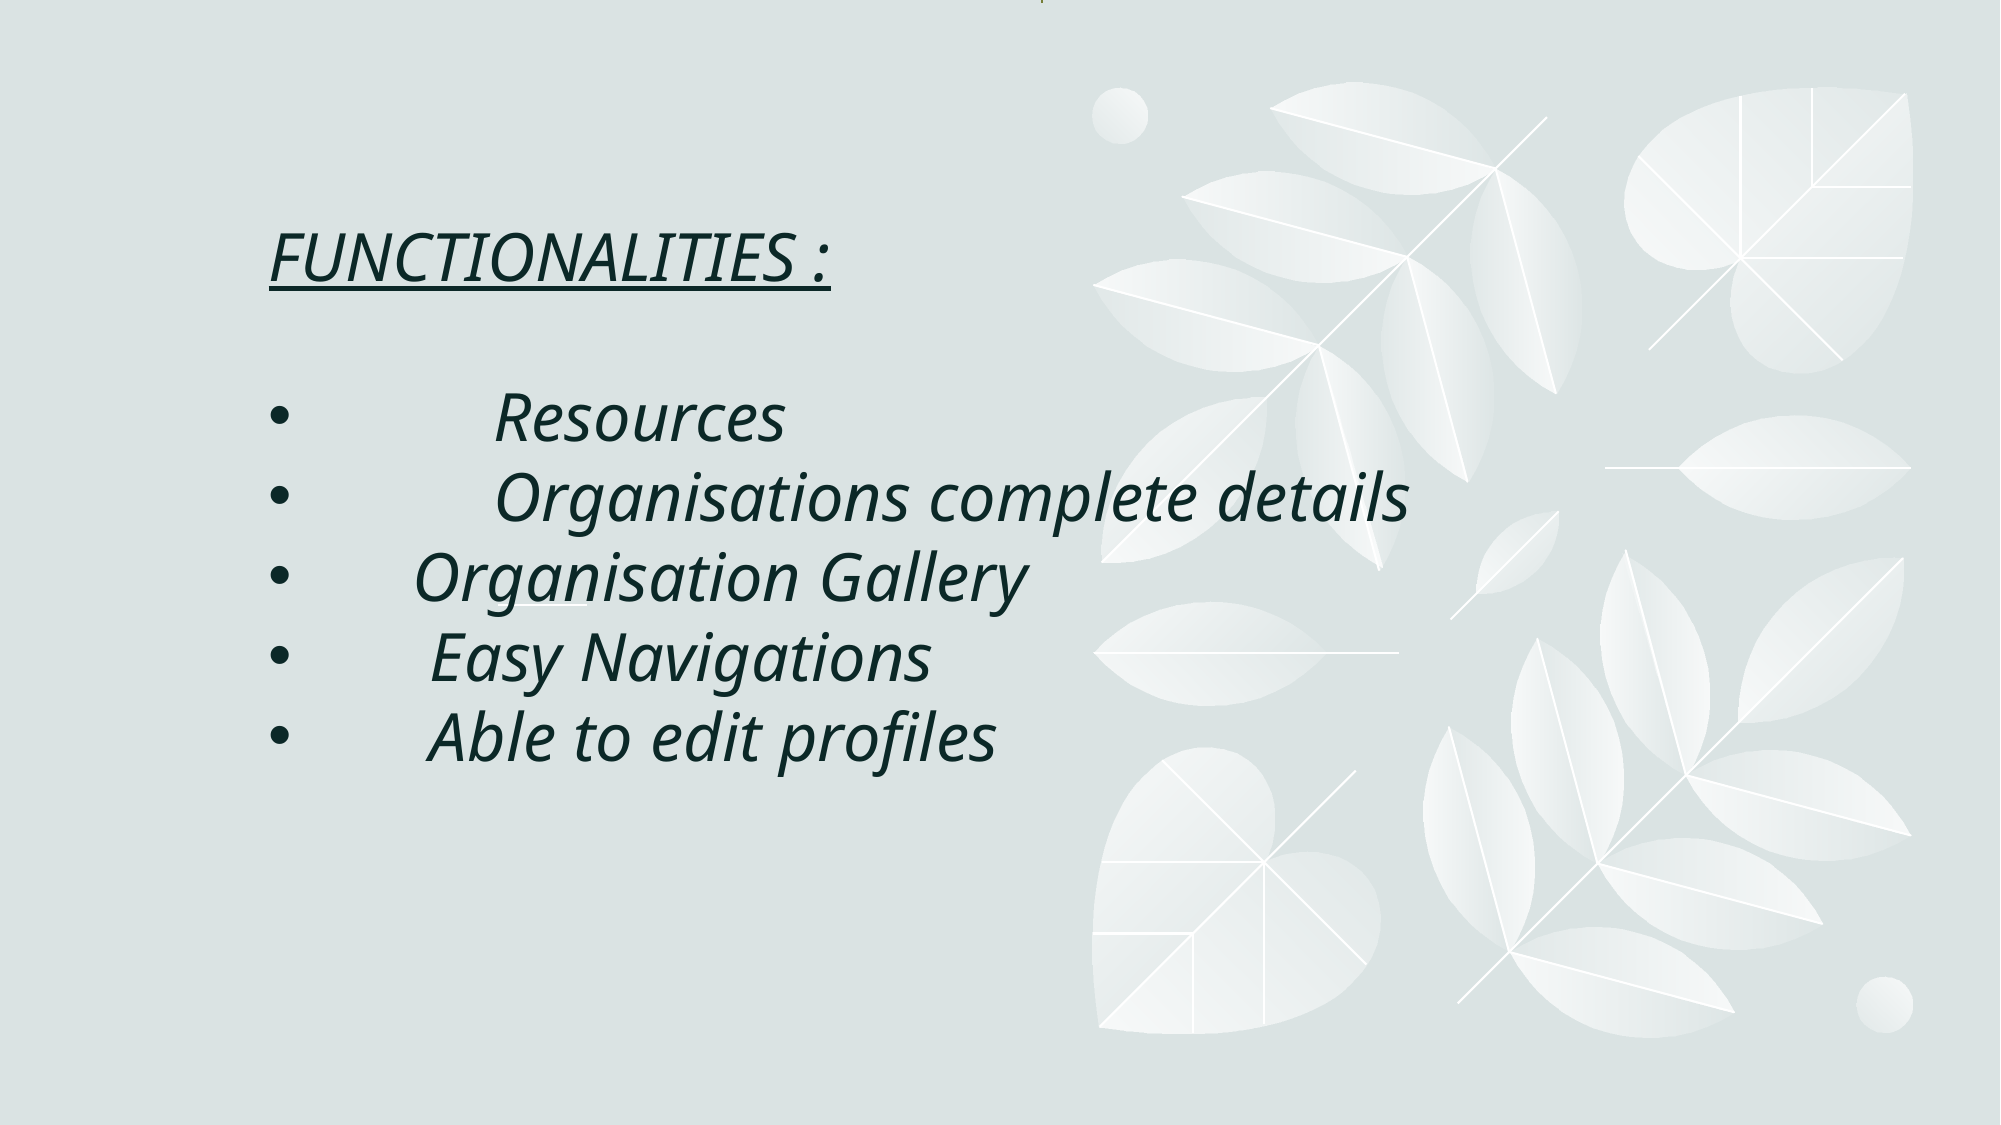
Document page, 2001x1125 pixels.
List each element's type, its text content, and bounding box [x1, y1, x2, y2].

text_box [1376, 313, 2000, 900]
text_box FUNCTIONALITIES : Resources Organisations complete details Organisation Gallery Easy Navigations Able to edit profiles [253, 207, 1689, 862]
